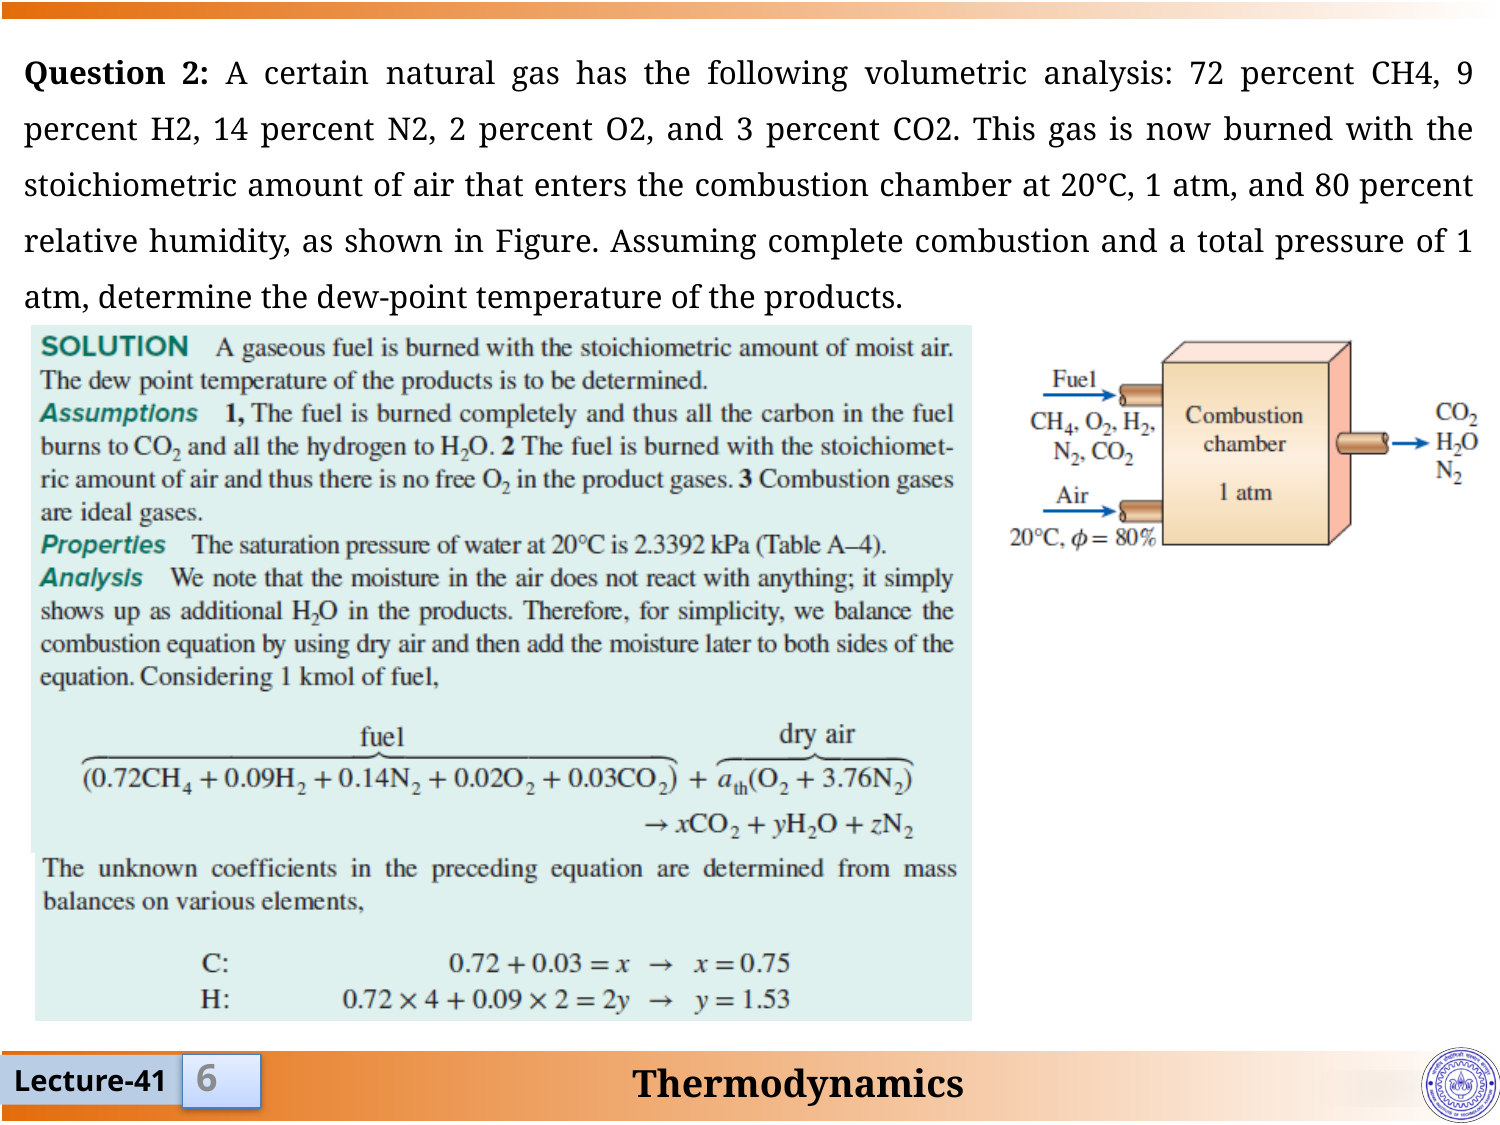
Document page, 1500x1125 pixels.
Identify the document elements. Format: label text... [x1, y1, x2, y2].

picture [1422, 1048, 1500, 1122]
text_box Question 2: A certain natural gas has the following volumetric analysis: 72 percent CH4, 9 percent H2, 14 percent N2, 2 percent O2, and 3 percent CO2. This gas is now burned with the stoichiometric amount of air that enters the combustion chamber at 20°C, 1 atm, and 80 percent relative humidity, as shown in Figure. Assuming complete combustion and a total pressure of 1 atm, determine the dew-point temperature of the products. [9, 26, 1491, 977]
slide_number 6 [181, 1054, 260, 1105]
picture [31, 325, 972, 1021]
picture [998, 312, 1491, 563]
